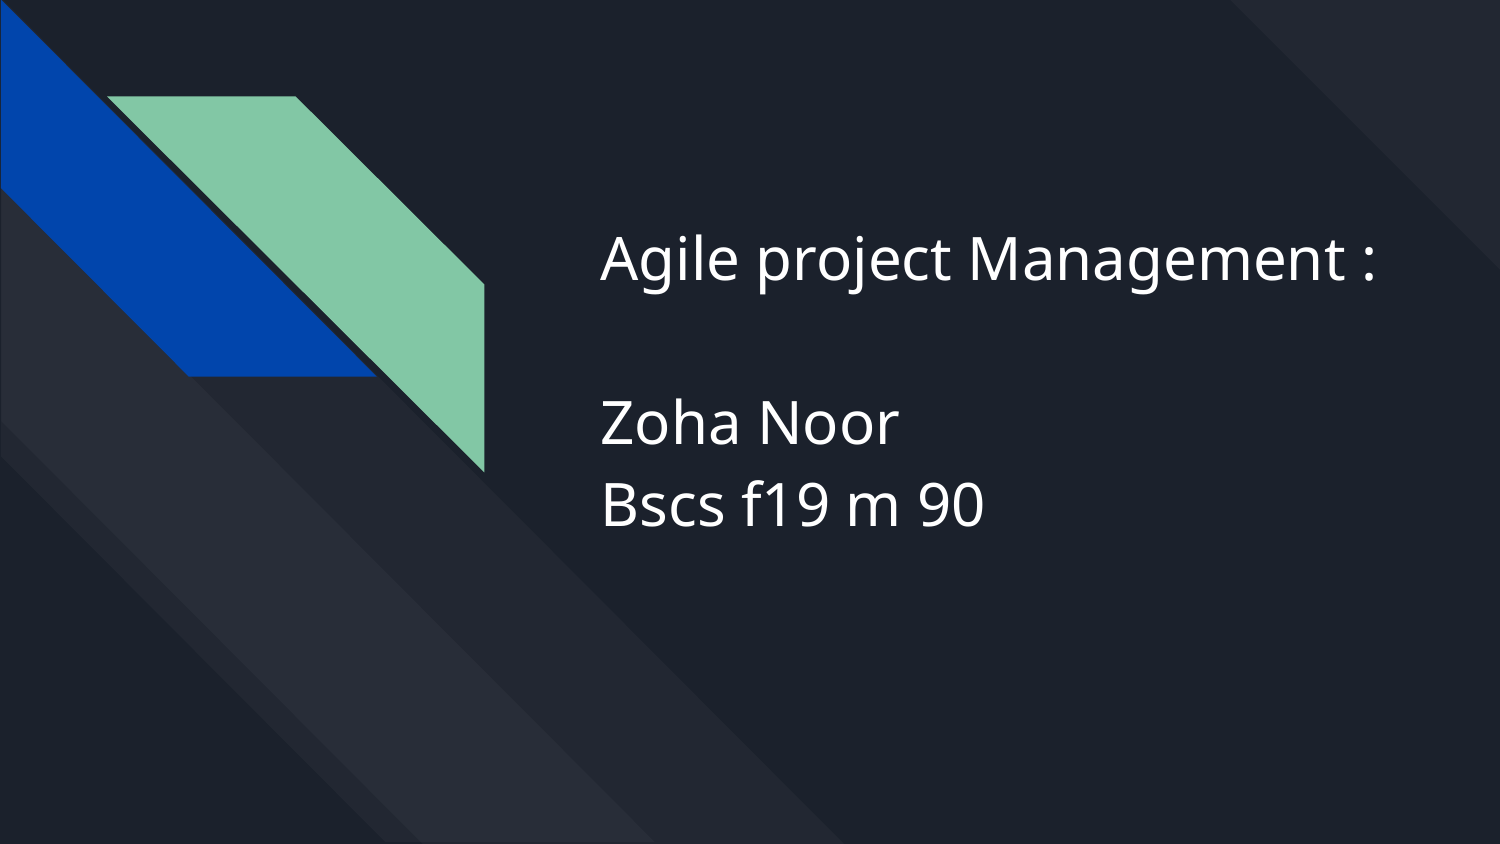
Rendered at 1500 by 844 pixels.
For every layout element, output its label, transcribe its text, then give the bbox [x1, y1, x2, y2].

title Agile project Management : Zoha Noor Bscs f19 m 90 [585, 201, 1398, 638]
